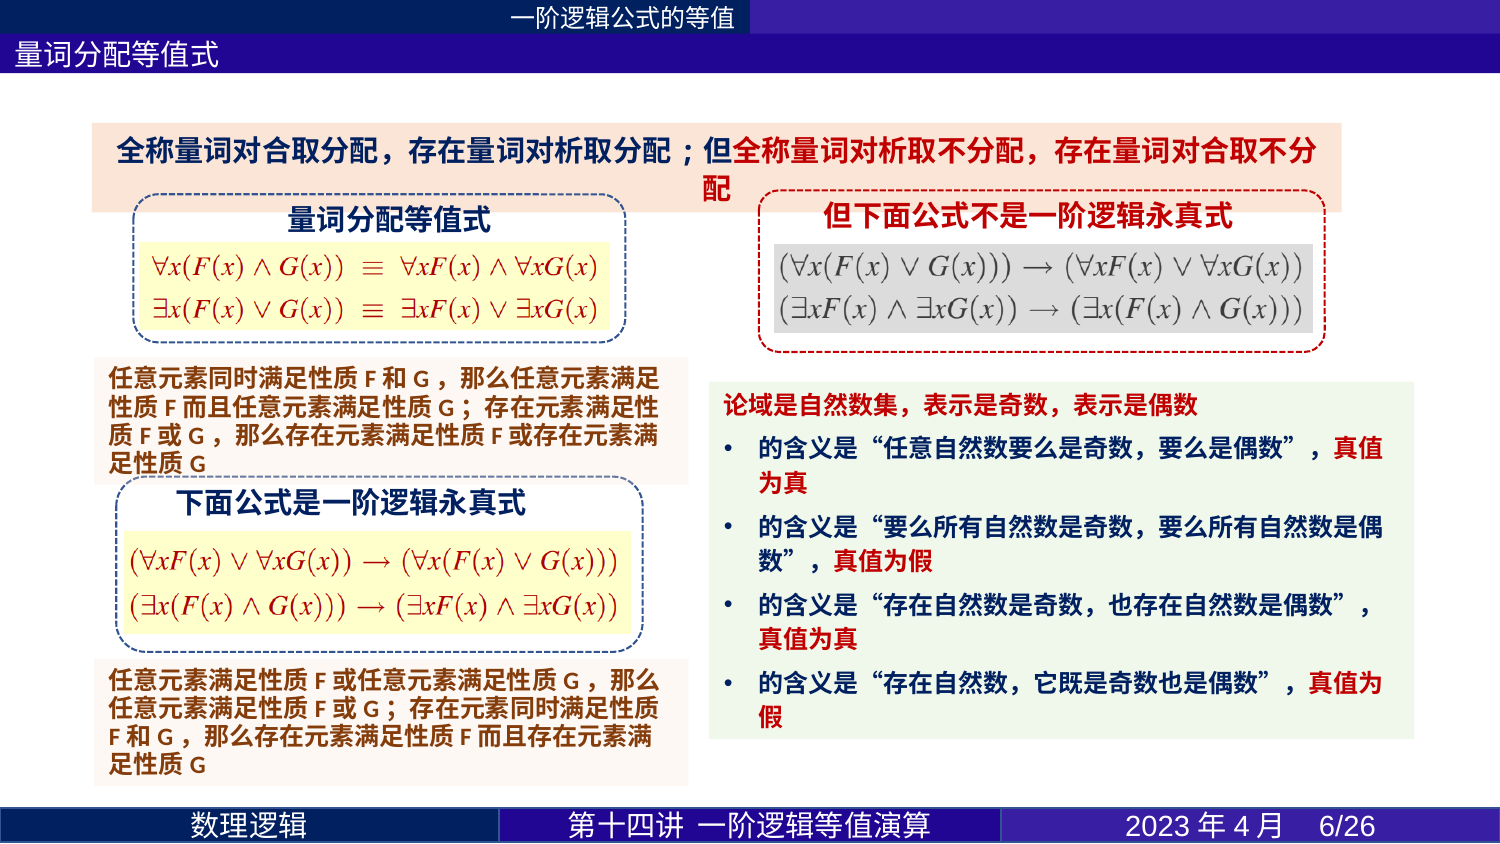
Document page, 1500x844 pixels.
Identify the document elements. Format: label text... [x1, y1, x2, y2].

text_box 第十四讲 一阶逻辑等值演算 [498, 807, 1000, 843]
text_box 全称量词对合取分配，存在量词对析取分配;但全称量词对析取不分配，存在量词对合取不分配 [91, 122, 1342, 213]
text_box 数理逻辑 [0, 807, 498, 843]
text_box 任意元素同时满足性质F和G，那么任意元素满足性质F而且任意元素满足性质G；存在元素满足性质F或G，那么存在元素满足性质F或存在元素满足性质G [94, 357, 689, 485]
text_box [116, 476, 643, 652]
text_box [133, 194, 626, 343]
text_box 2023年4月 6/26 [1000, 807, 1500, 843]
text_box 任意元素满足性质F或任意元素满足性质G，那么任意元素满足性质F或G；存在元素同时满足性质F和G，那么存在元素满足性质F而且存在元素满足性质G [94, 658, 689, 786]
text_box 量词分配等值式 [0, 33, 1500, 74]
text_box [758, 190, 1325, 352]
text_box 一阶逻辑公式的等值 [0, 0, 749, 33]
text_box [749, 0, 1500, 33]
